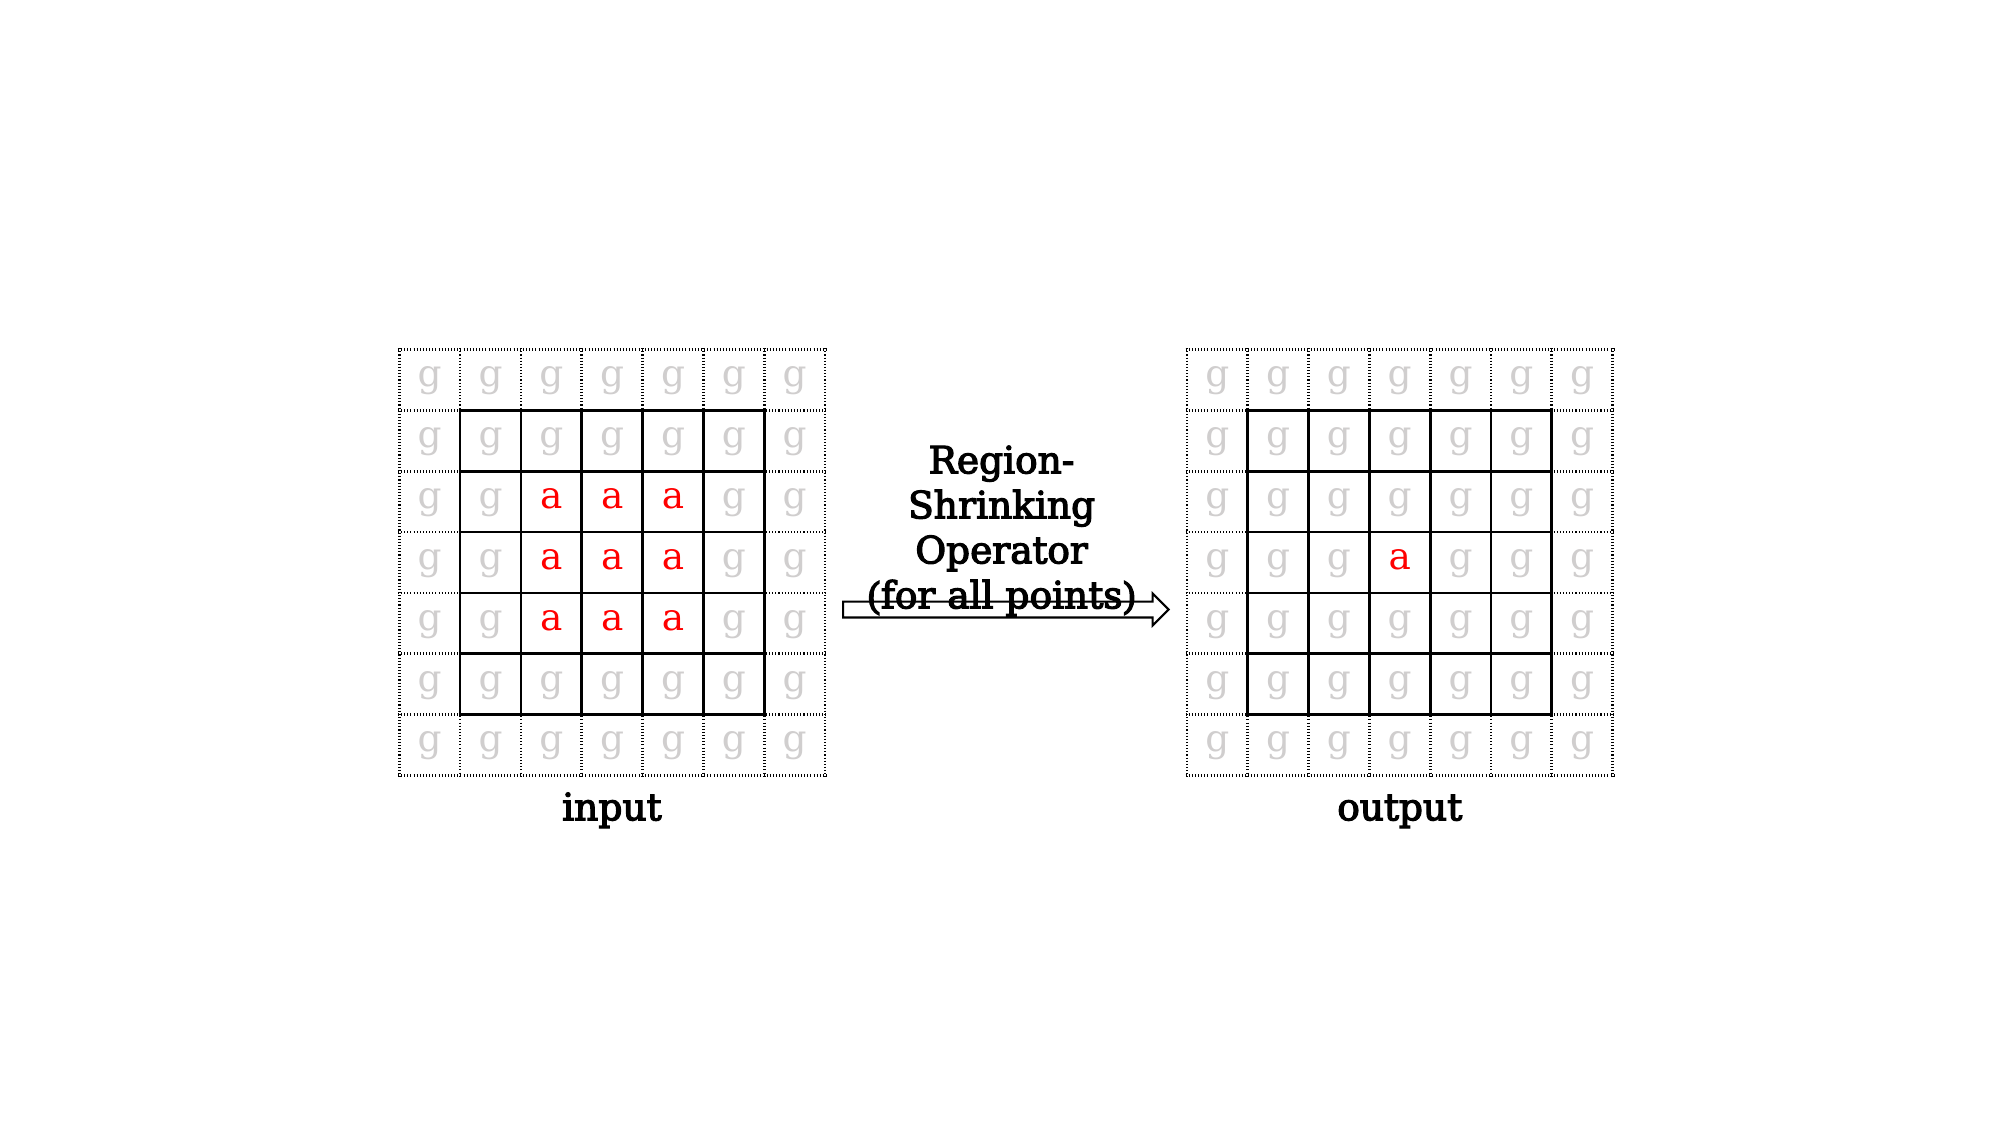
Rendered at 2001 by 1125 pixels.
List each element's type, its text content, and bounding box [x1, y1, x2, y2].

table_cell g [461, 473, 520, 531]
table_cell g [705, 473, 763, 531]
table_cell g [1371, 412, 1429, 470]
table_cell g [460, 716, 521, 775]
table_cell a [583, 533, 641, 592]
table_cell g [1249, 533, 1307, 592]
table_header g [1248, 350, 1309, 409]
table_cell g [705, 412, 763, 470]
table_cell g [1432, 655, 1490, 713]
table_cell g [1492, 412, 1550, 470]
table_cell g [1430, 716, 1491, 775]
table_cell g [766, 410, 825, 471]
table_cell g [1249, 412, 1307, 470]
table_cell g [643, 716, 703, 775]
table_header g [703, 350, 764, 409]
table_cell g [1310, 473, 1368, 531]
table_header g [643, 350, 703, 409]
table_cell a [522, 533, 580, 592]
table_cell g [522, 412, 580, 470]
text_box output [1186, 775, 1613, 836]
table_cell g [1553, 593, 1613, 654]
table_cell g [1371, 655, 1429, 713]
table_cell g [1187, 654, 1246, 715]
table_cell g [644, 655, 702, 713]
table_header g [582, 350, 643, 409]
table_cell g [703, 716, 764, 775]
table_header g [1369, 350, 1430, 409]
table_cell g [1249, 594, 1307, 652]
table_cell g [399, 532, 459, 593]
table_cell g [1371, 473, 1429, 531]
table_cell g [1249, 473, 1307, 531]
table_cell g [1553, 471, 1613, 532]
table_header g [1309, 350, 1369, 409]
table_header g [1491, 350, 1552, 409]
table_cell g [1553, 654, 1613, 715]
table_cell g [1491, 716, 1552, 775]
table_cell g [1249, 655, 1307, 713]
table_cell g [1371, 594, 1429, 652]
table_cell g [705, 655, 763, 713]
table_header g [521, 350, 582, 409]
table_cell g [1492, 473, 1550, 531]
table_header g [1430, 350, 1491, 409]
text_box Region-Shrinking Operator (for all points) [843, 428, 1161, 624]
table_cell g [766, 471, 825, 532]
table_cell g [1552, 715, 1613, 775]
table_cell g [1369, 716, 1430, 775]
table_cell a [644, 594, 702, 652]
table_cell g [399, 410, 459, 471]
table_cell g [1187, 410, 1246, 471]
table_cell g [705, 533, 763, 592]
table_cell g [764, 715, 825, 775]
table_cell g [705, 594, 763, 652]
table_cell g [1187, 593, 1246, 654]
table_cell g [399, 471, 459, 532]
table_cell g [1492, 533, 1550, 592]
table_cell g [521, 716, 582, 775]
table_cell g [1492, 655, 1550, 713]
text_box [1161, 600, 1171, 619]
text_box input [399, 775, 825, 836]
table_cell g [1432, 533, 1490, 592]
table_cell a [522, 473, 580, 531]
table_cell g [399, 654, 459, 715]
table_cell g [1432, 412, 1490, 470]
table_cell a [644, 533, 702, 592]
table_cell g [399, 715, 460, 775]
table_header g [764, 350, 825, 410]
table_cell g [582, 716, 643, 775]
table_cell g [1310, 533, 1368, 592]
table_cell g [1310, 655, 1368, 713]
table_cell g [1248, 716, 1309, 775]
table_cell g [644, 412, 702, 470]
table_cell g [1309, 716, 1369, 775]
table_cell g [461, 533, 520, 592]
table_header g [1187, 350, 1248, 410]
table_header g [1552, 350, 1613, 410]
table_cell g [1310, 594, 1368, 652]
table_cell g [461, 594, 520, 652]
table_cell g [1310, 412, 1368, 470]
table_cell g [461, 412, 520, 470]
table_cell g [766, 532, 825, 593]
table_cell g [522, 655, 580, 713]
table_cell g [1187, 471, 1246, 532]
table_cell g [1187, 715, 1248, 775]
table_cell a [1371, 533, 1429, 592]
table_cell g [1187, 532, 1246, 593]
table_cell g [1492, 594, 1550, 652]
table_cell g [461, 655, 520, 713]
table_cell g [766, 593, 825, 654]
table_cell g [1553, 532, 1613, 593]
table_header g [399, 350, 460, 410]
table_cell a [583, 594, 641, 652]
table_cell a [583, 473, 641, 531]
table_cell g [766, 654, 825, 715]
table_cell g [583, 412, 641, 470]
table_cell g [1432, 473, 1490, 531]
table_cell a [522, 594, 580, 652]
table_cell g [399, 593, 459, 654]
table_cell g [1432, 594, 1490, 652]
table_cell g [1553, 410, 1613, 471]
table_cell a [644, 473, 702, 531]
table_cell g [583, 655, 641, 713]
table_header g [460, 350, 521, 409]
